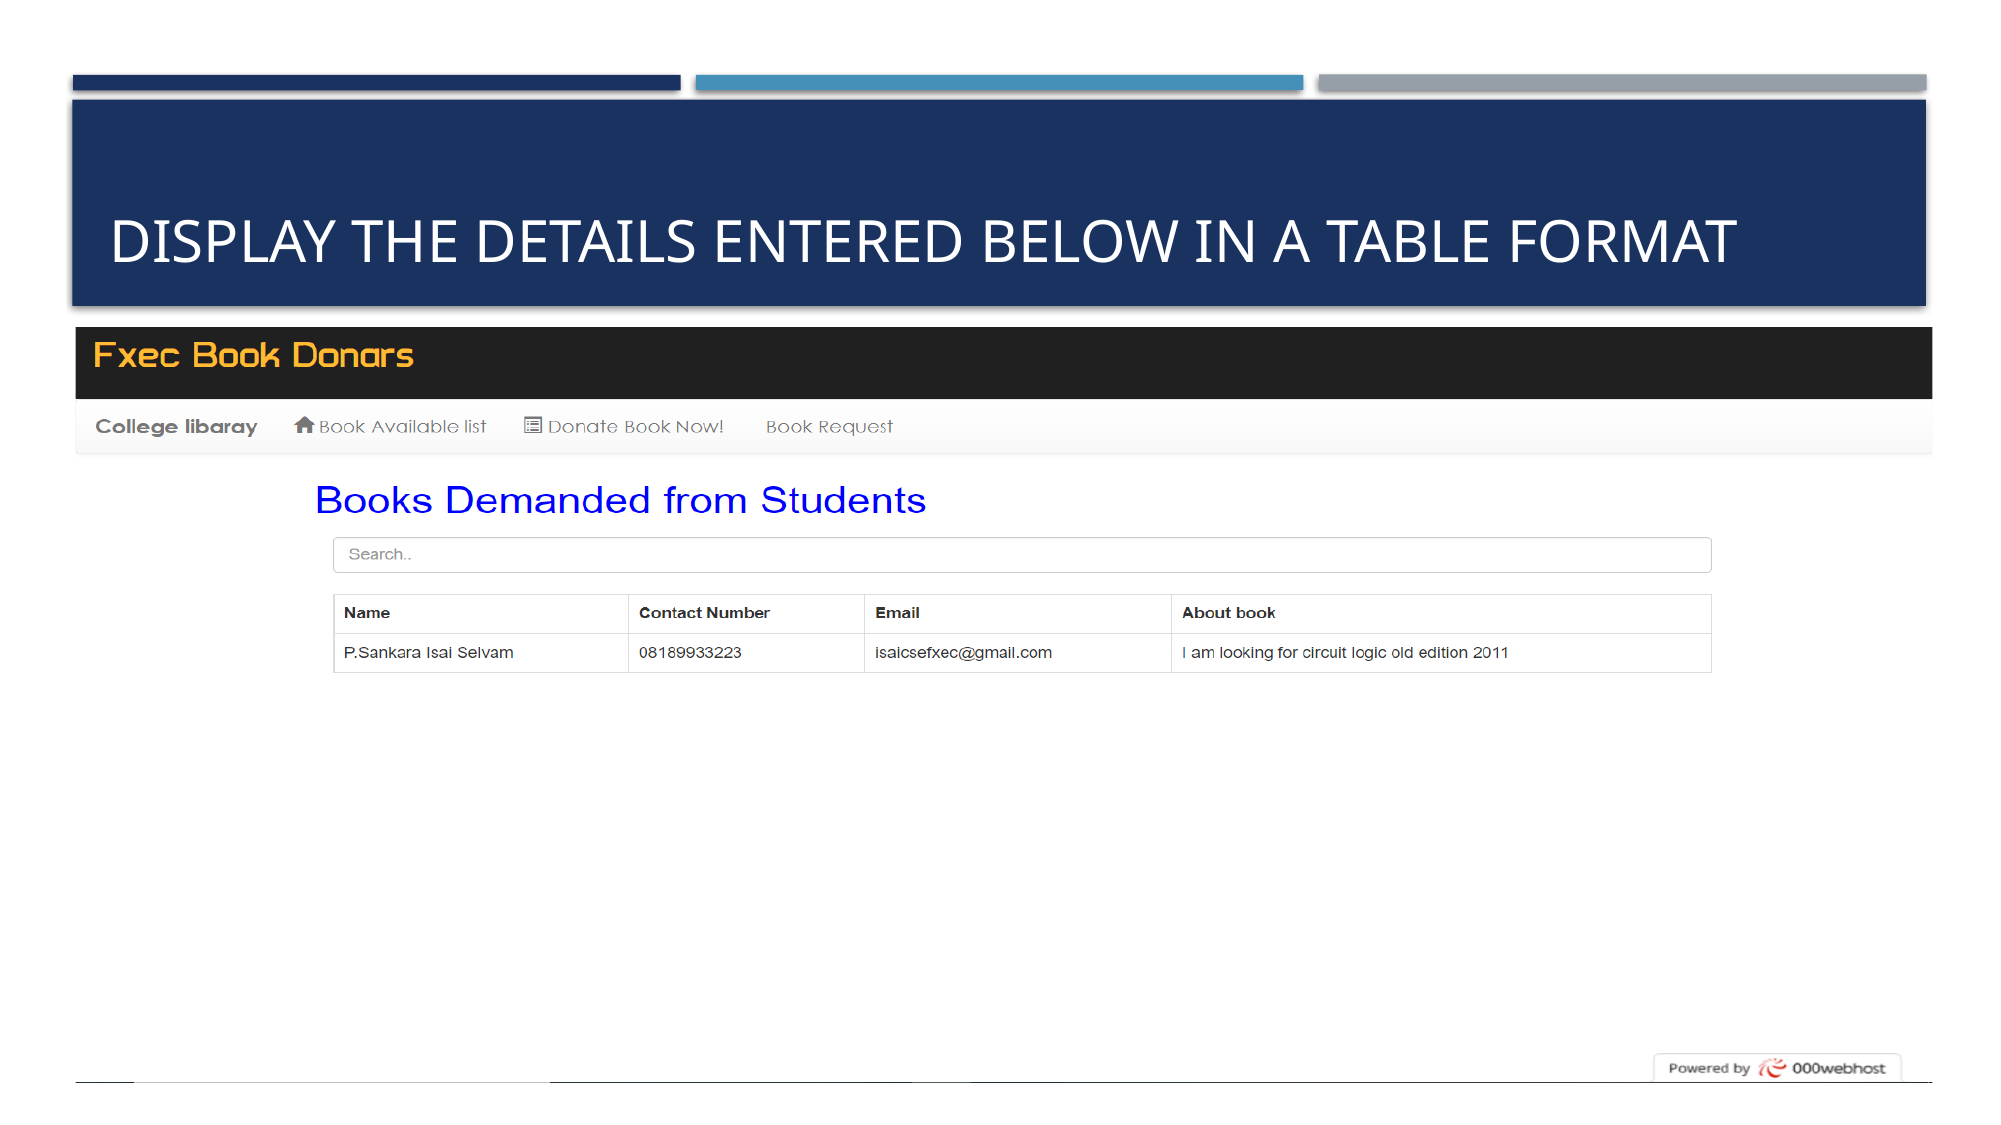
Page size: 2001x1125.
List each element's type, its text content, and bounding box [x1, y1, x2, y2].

title Display the details entered below in a table format [94, 119, 1904, 282]
picture [75, 327, 1933, 1083]
